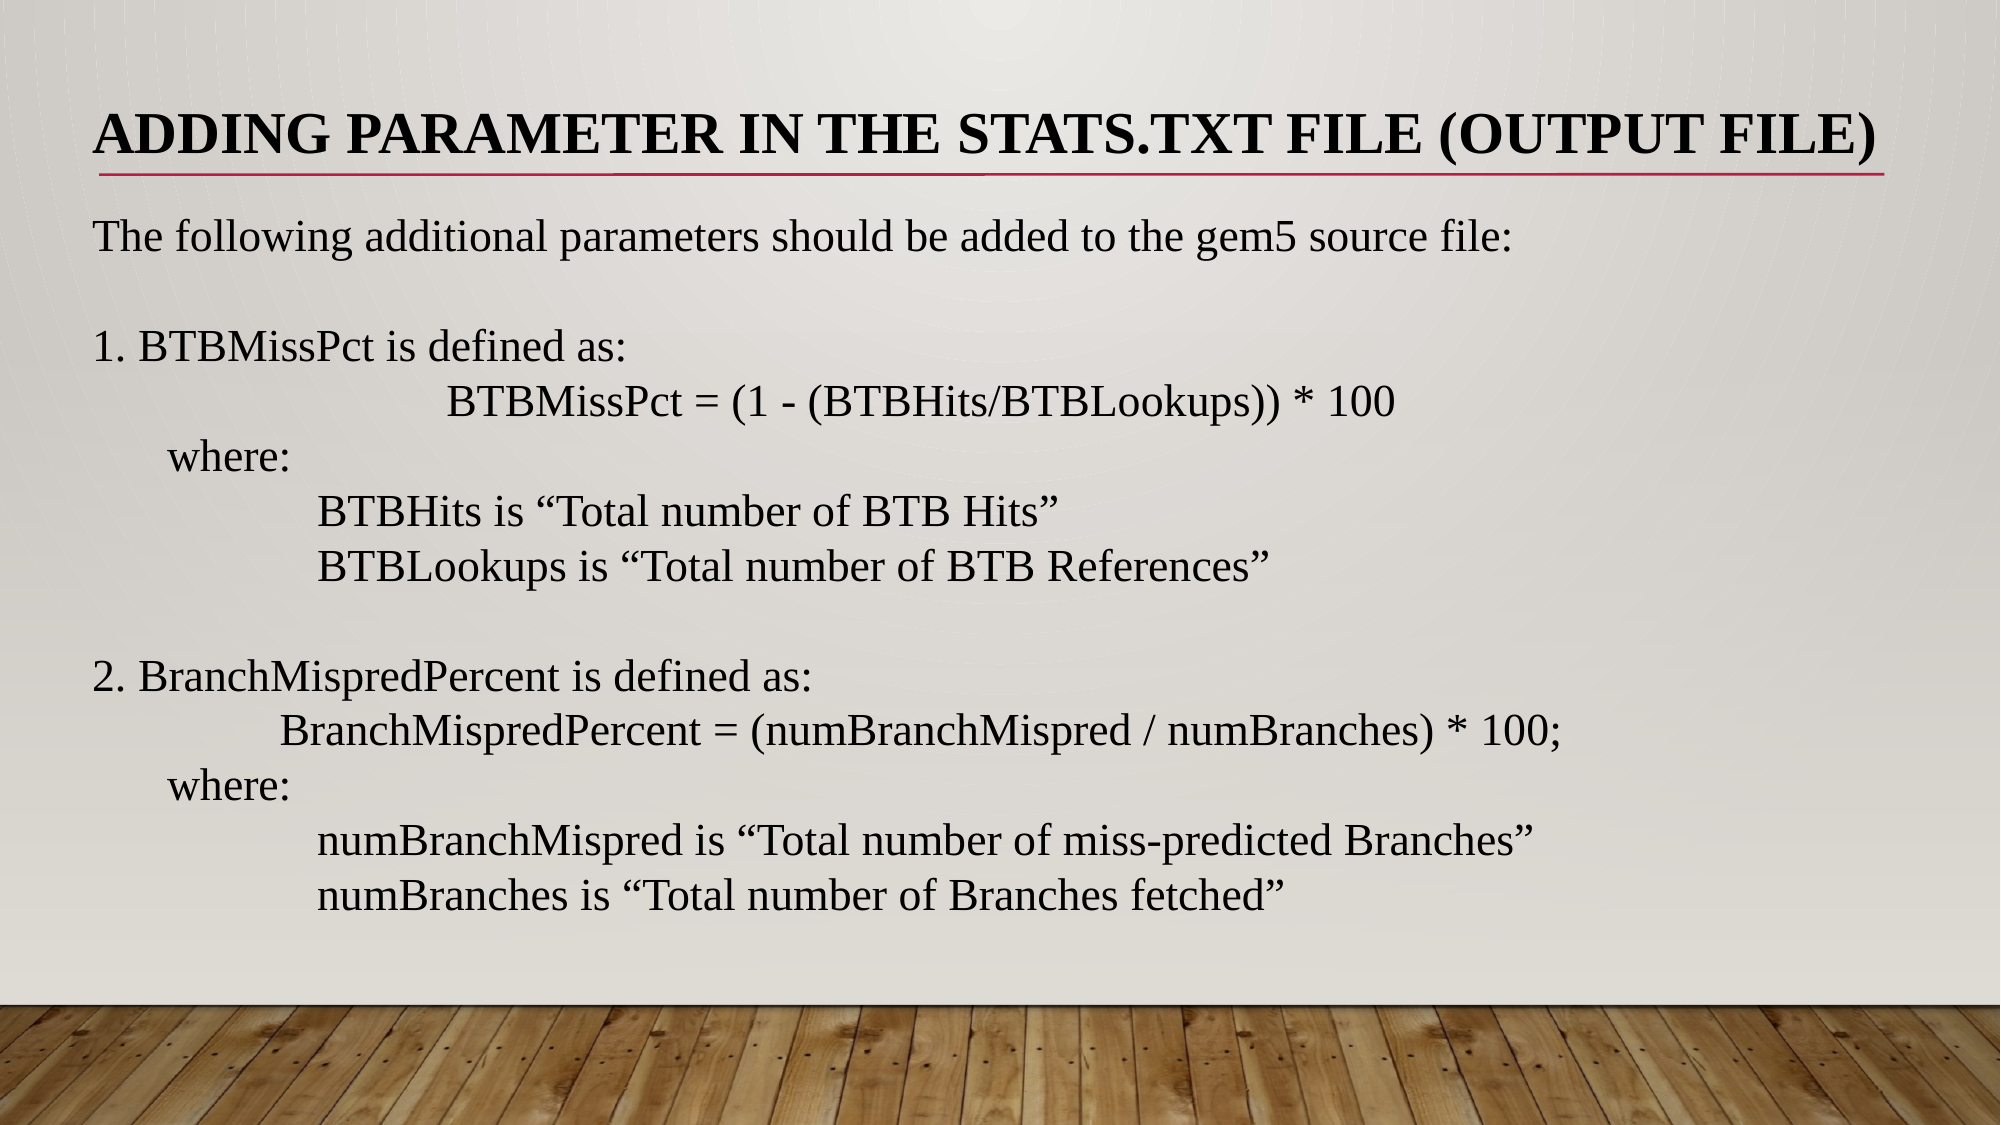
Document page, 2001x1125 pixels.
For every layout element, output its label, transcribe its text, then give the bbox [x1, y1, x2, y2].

text_box The following additional parameters should be added to the gem5 source file: 1. BTBMissPct is defined as: BTBMissPct = (1 - (BTBHits/BTBLookups)) * 100 where: BTBHits is “Total number of BTB Hits” BTBLookups is “Total number of BTB References” 2. BranchMispredPercent is defined as: BranchMispredPercent = (numBranchMispred / numBranches) * 100; where: numBranchMispred is “Total number of miss-predicted Branches” numBranches is “Total number of Branches fetched” [77, 197, 1777, 983]
picture [0, 1005, 2000, 1125]
text_box ADDING PARAMETER IN THE STATS.TXT FILE (OUTPUT FILE) [77, 87, 2000, 173]
